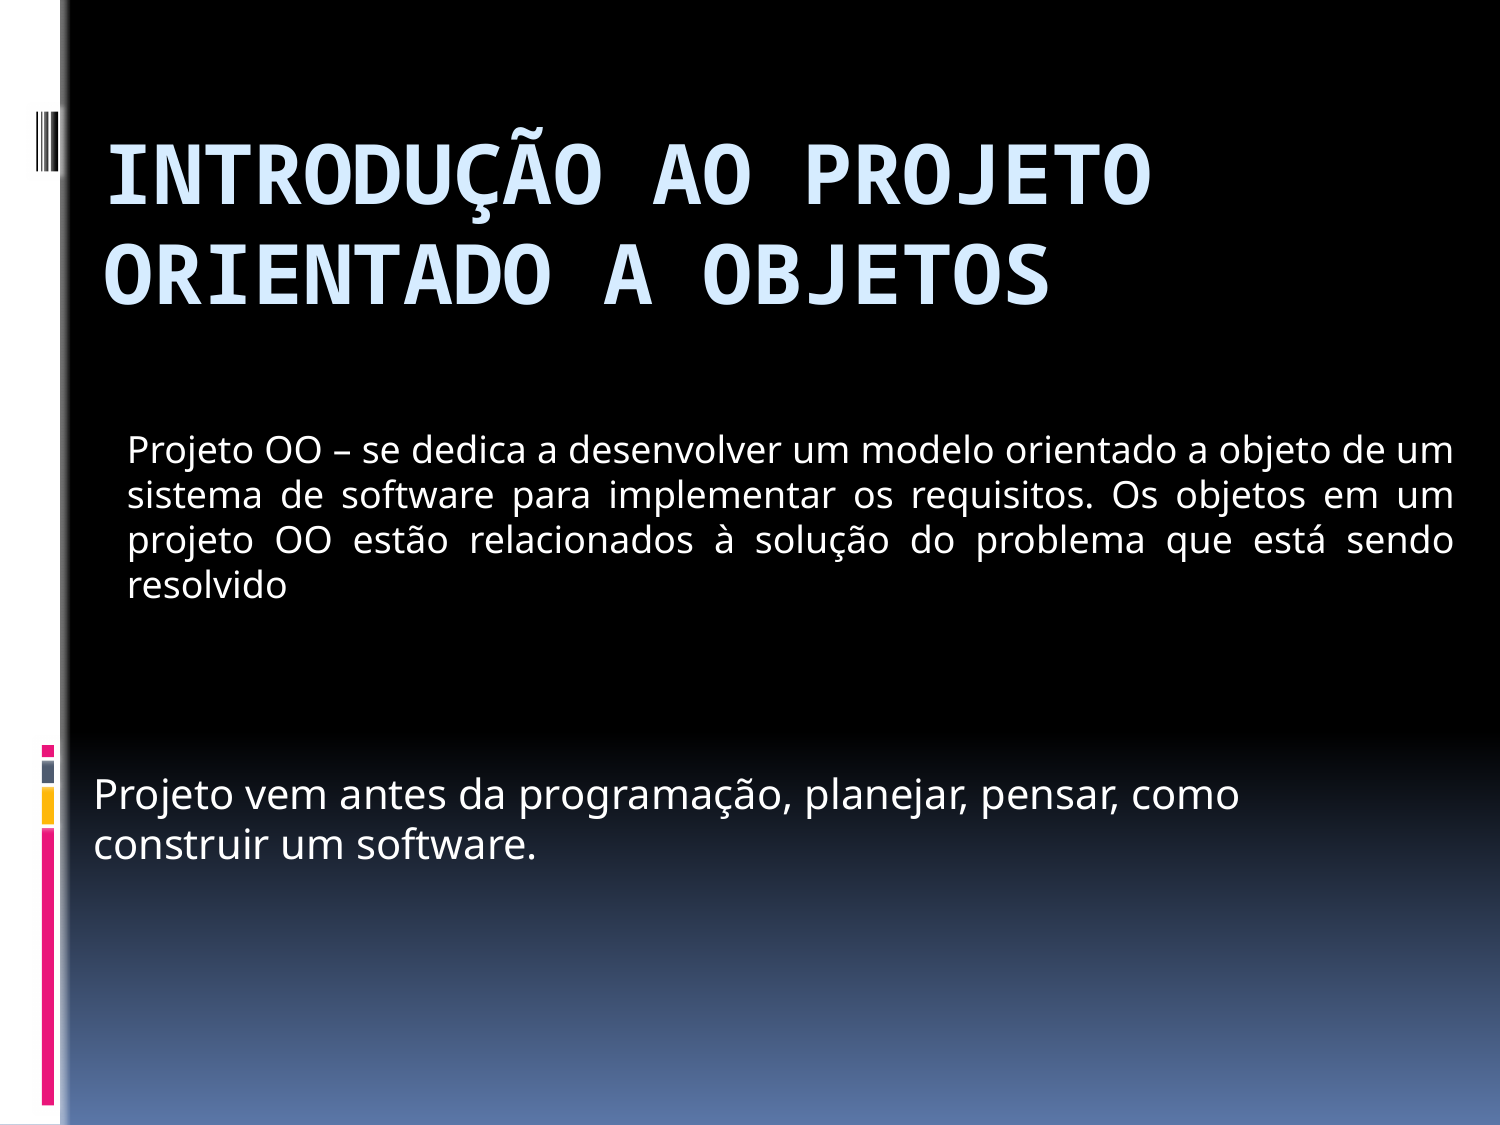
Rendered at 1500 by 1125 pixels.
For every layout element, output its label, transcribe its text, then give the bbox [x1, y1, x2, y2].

title Introdução ao projeto orientado a objetos [88, 113, 1364, 355]
subtitle Projeto vem antes da programação, planejar, pensar, como construir um software. [76, 408, 1388, 925]
text_box Projeto OO – se dedica a desenvolver um modelo orientado a objeto de um sistema de software para implementar os requisitos. Os objetos em um projeto OO estão relacionados à solução do problema que está sendo resolvido [112, 418, 1471, 614]
